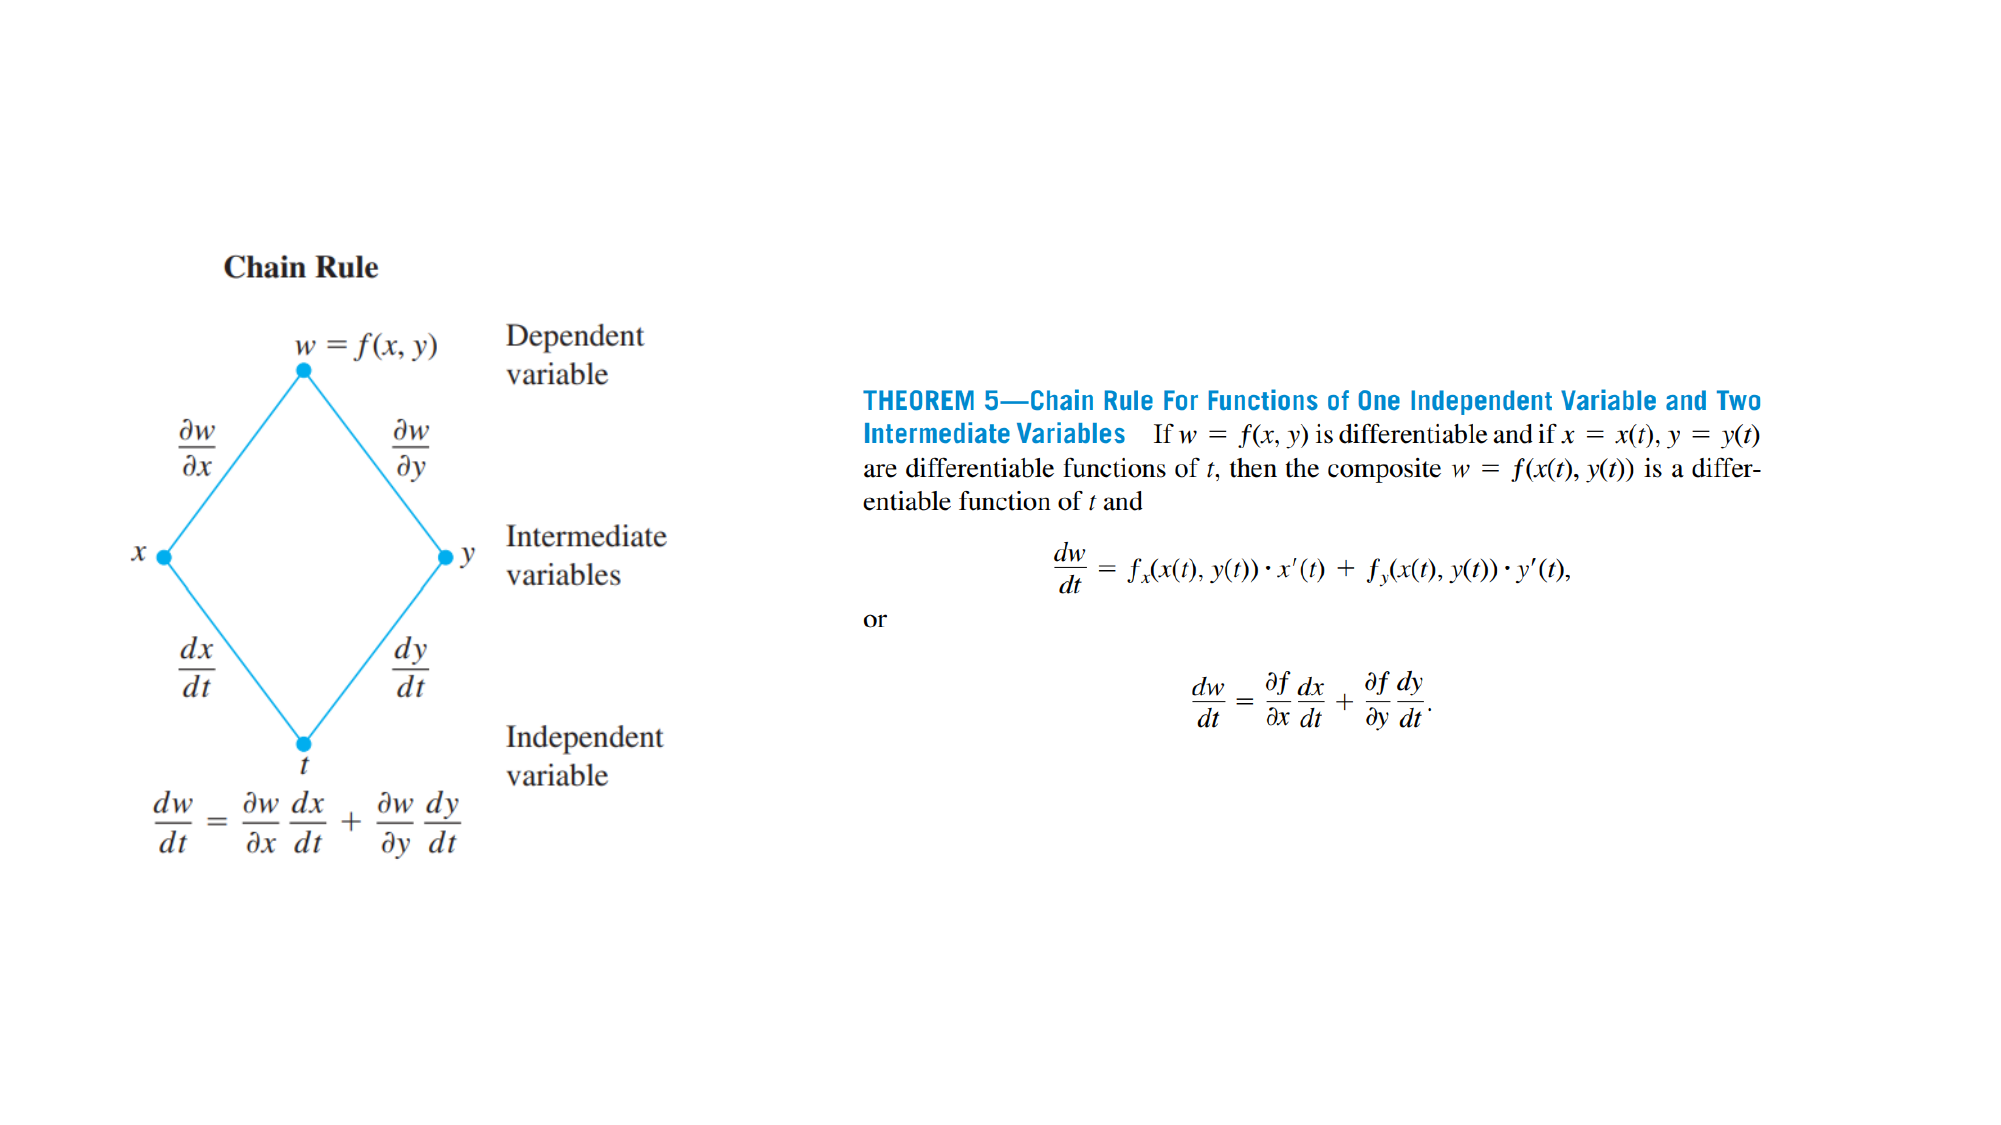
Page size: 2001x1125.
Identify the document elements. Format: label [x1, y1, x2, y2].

picture [837, 380, 1777, 745]
picture [99, 248, 685, 877]
